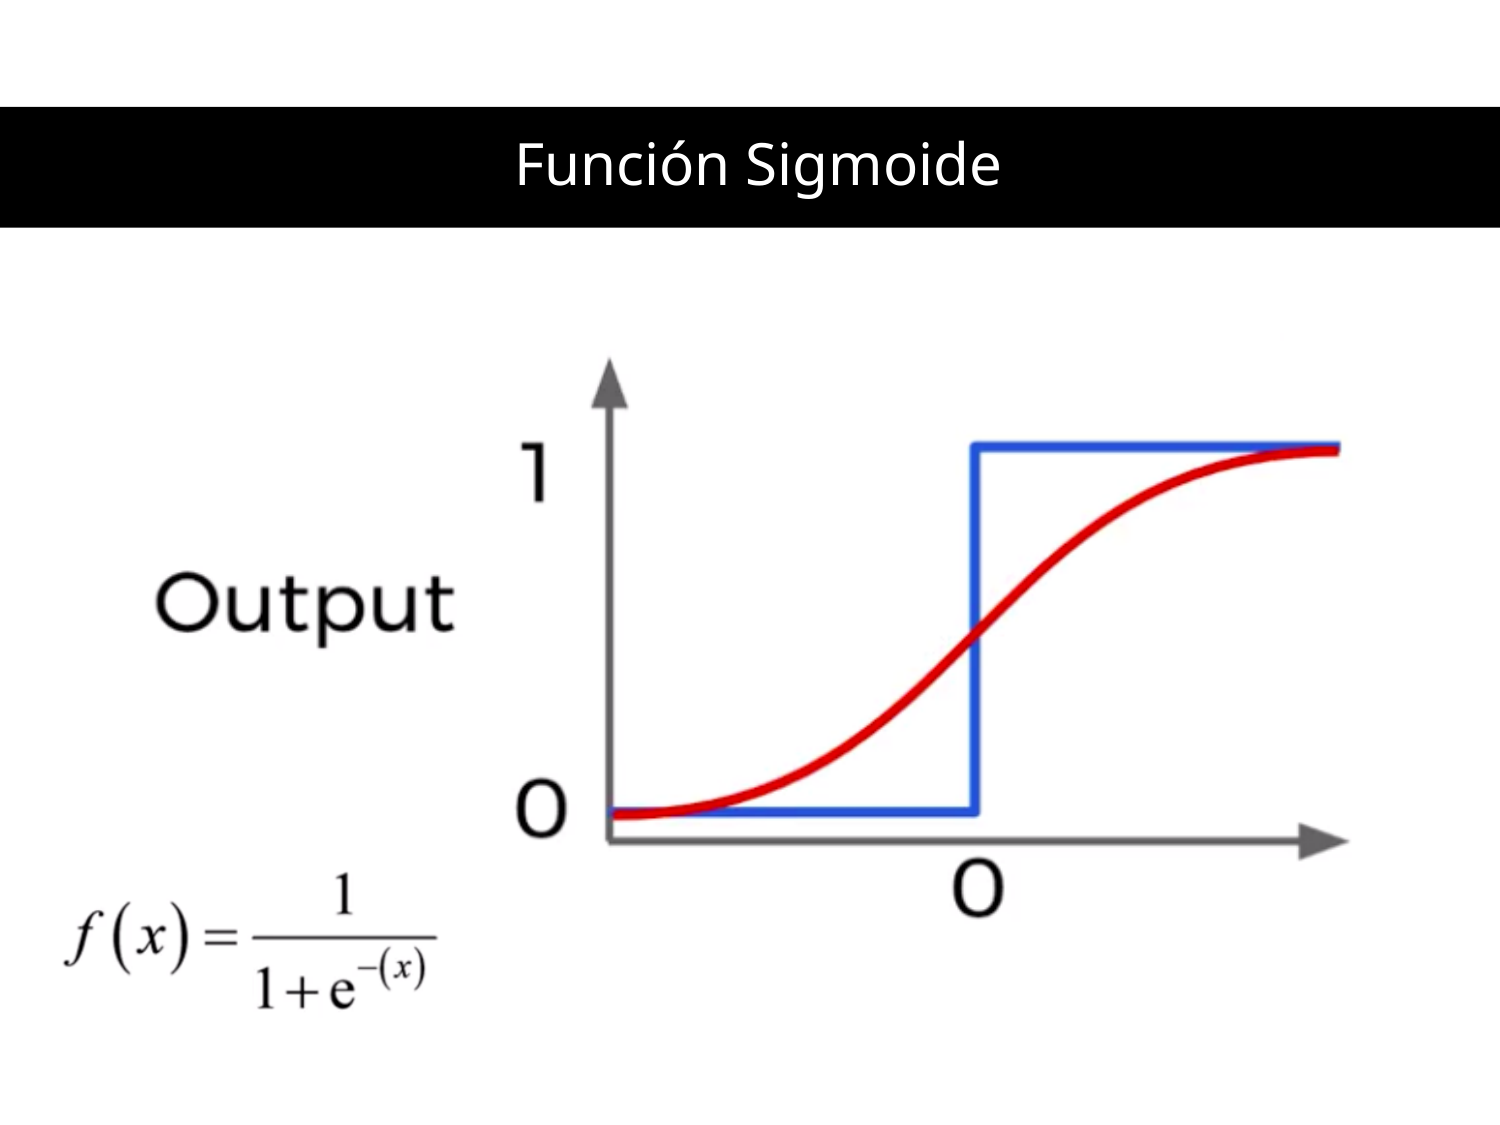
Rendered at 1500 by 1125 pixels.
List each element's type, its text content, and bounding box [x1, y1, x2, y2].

picture [37, 850, 456, 1043]
text_box [0, 106, 1500, 229]
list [79, 333, 1421, 938]
title Función Sigmoide [68, 105, 1448, 228]
